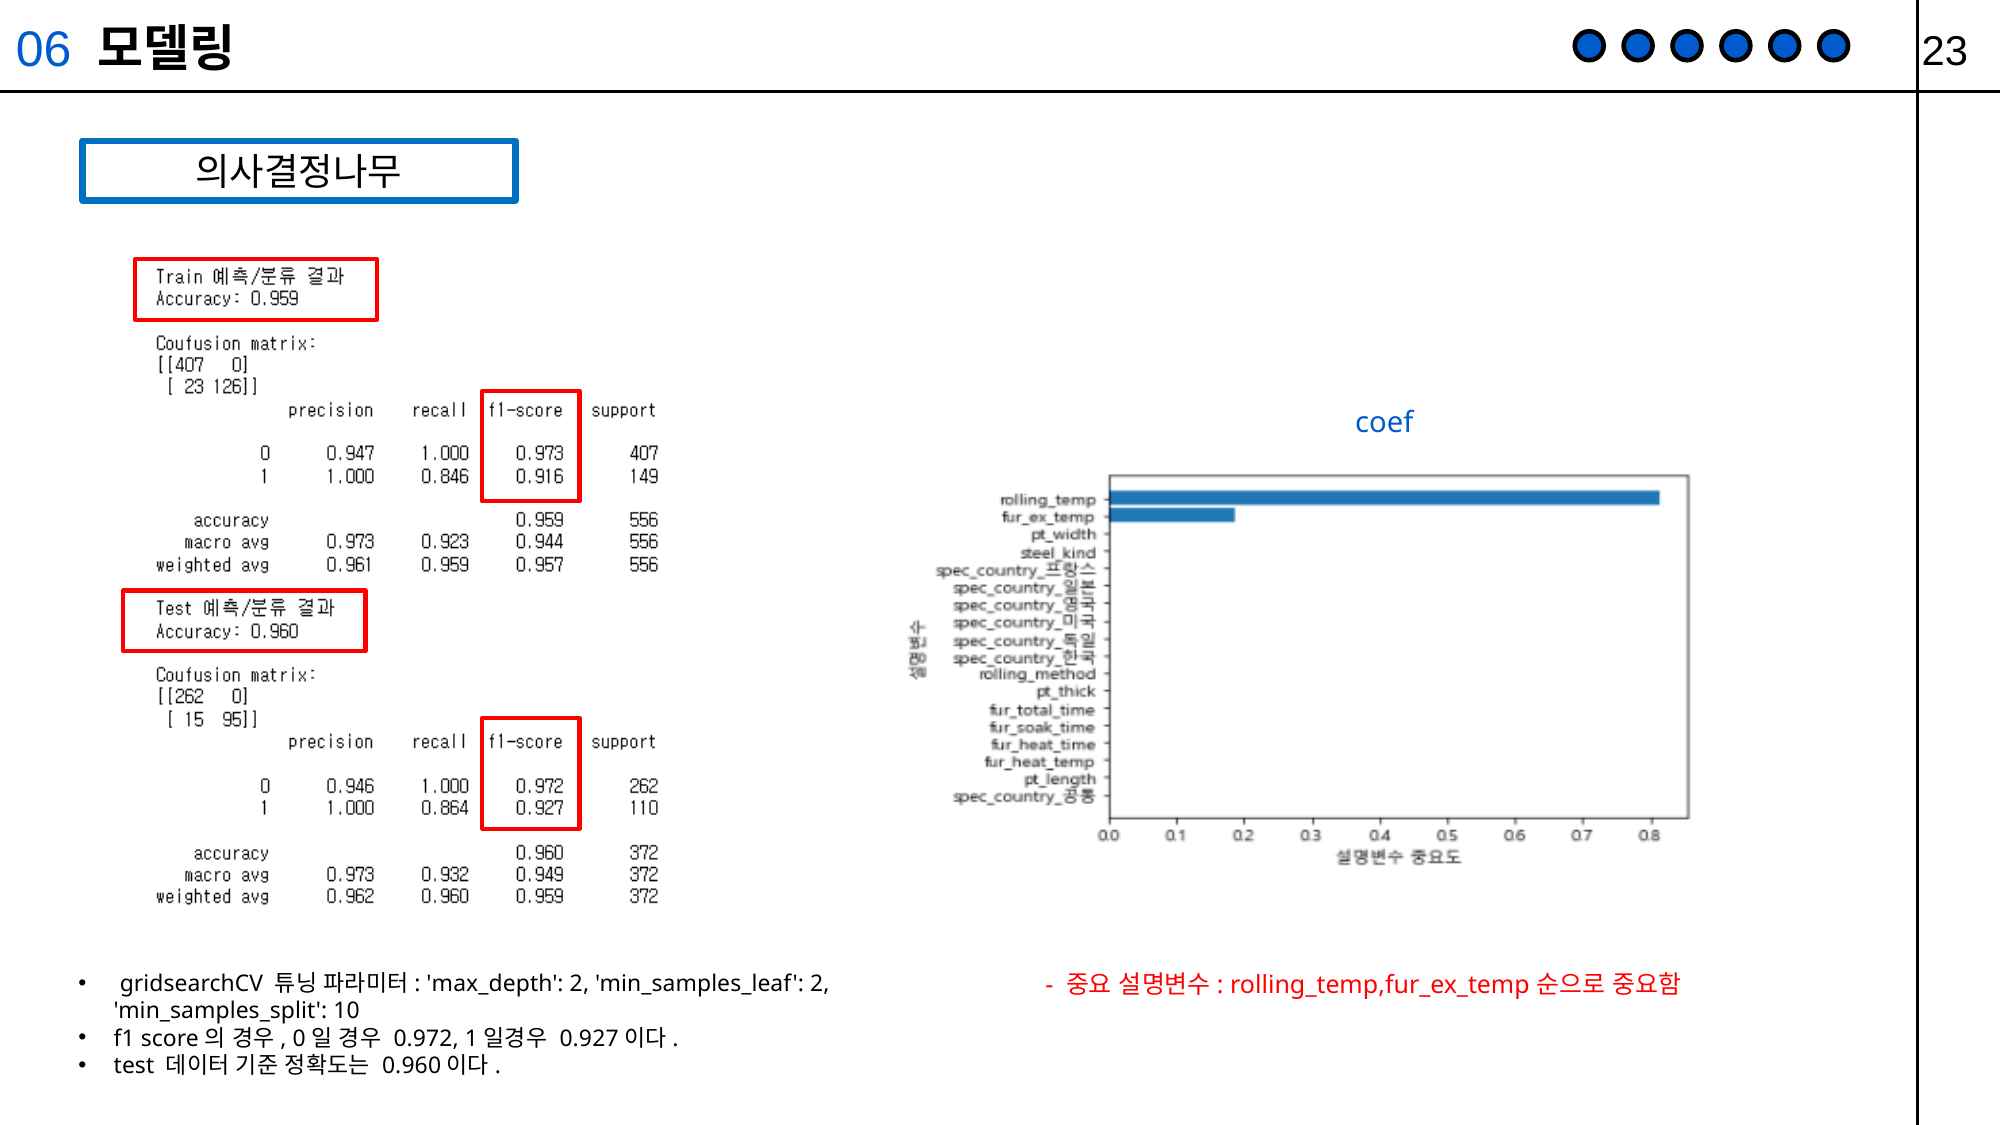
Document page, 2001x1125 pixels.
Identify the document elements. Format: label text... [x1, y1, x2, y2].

text_box 06 모델링 [0, 8, 964, 84]
text_box [121, 588, 139, 653]
text_box - 중요 설명변수: rolling_temp,fur_ex_temp순으로 중요함 [990, 961, 1736, 1006]
text_box 의사결정나무 [82, 140, 516, 201]
text_box gridsearchCV 튜닝 파라미터: 'max_depth': 2, 'min_samples_leaf': 2, 'min_samples_split': 10 f1 score의 경우, 0일 경우 0.972, 1일경우 0.927이다. test 데이터 기준 정확도는 0.960이다. [63, 961, 848, 1086]
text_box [1574, 31, 1849, 61]
picture [145, 258, 678, 923]
text_box [133, 257, 145, 322]
text_box coef [1340, 395, 1791, 446]
picture [885, 459, 1702, 888]
